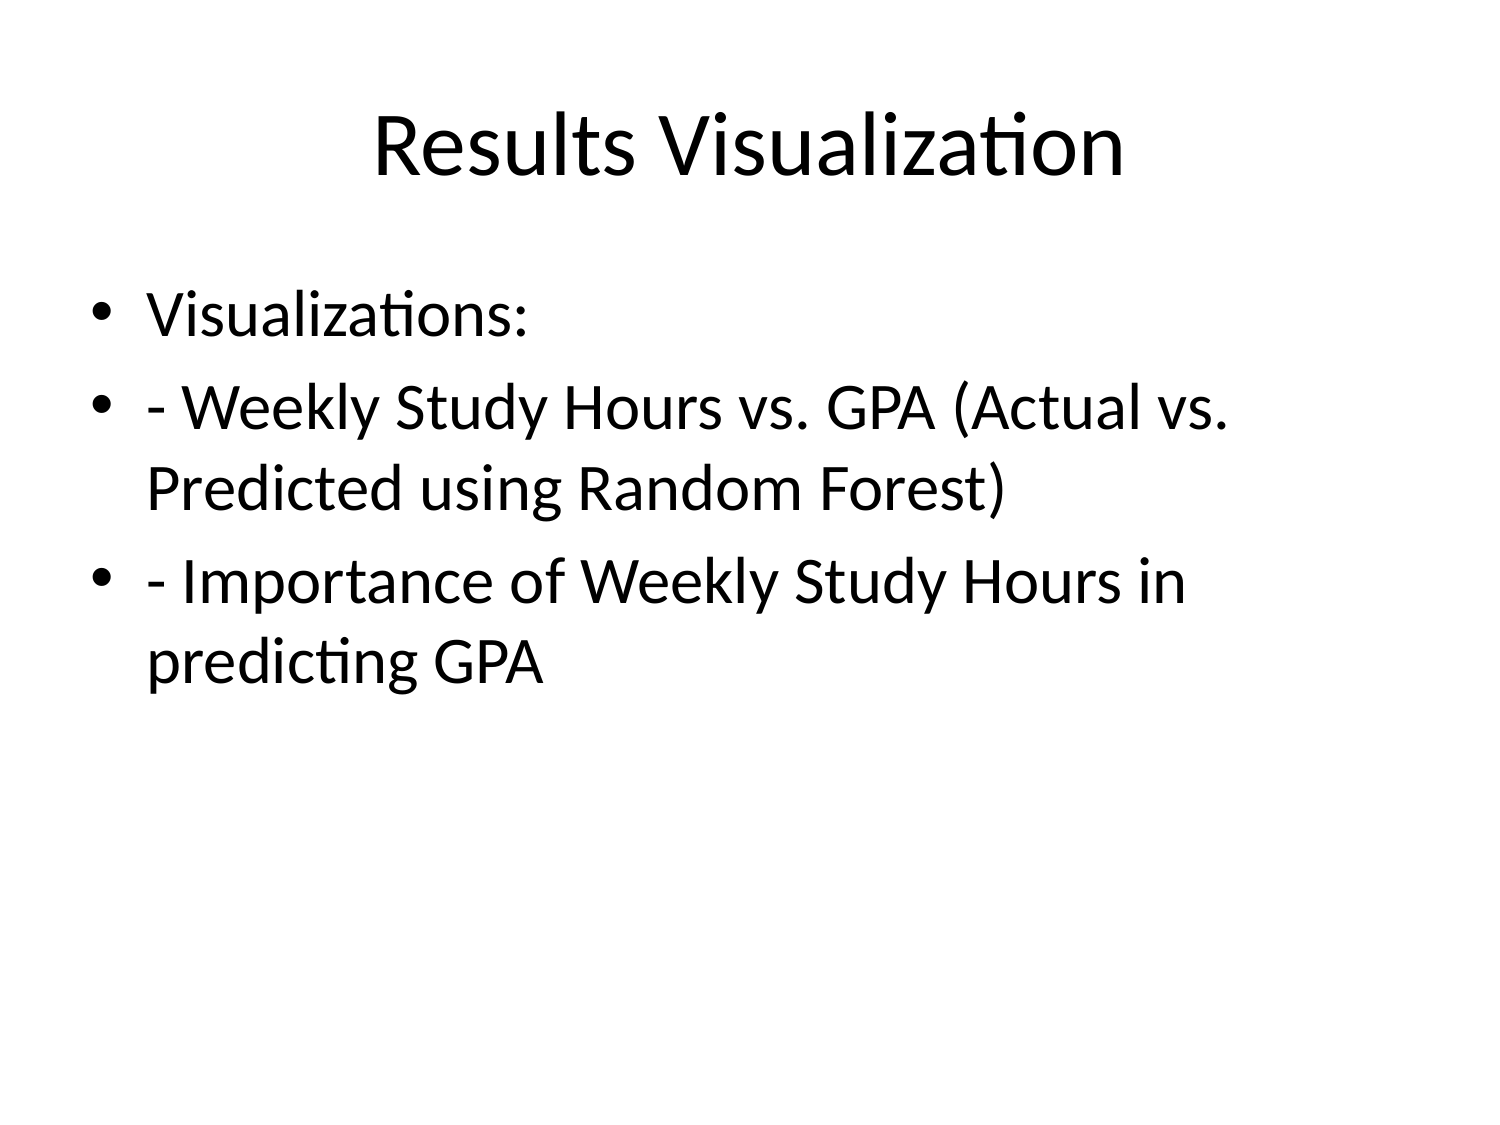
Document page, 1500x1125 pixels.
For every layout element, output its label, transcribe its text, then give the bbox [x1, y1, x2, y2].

title Results Visualization [75, 45, 1425, 233]
list Visualizations: - Weekly Study Hours vs. GPA (Actual vs. Predicted using Random Forest) - Importance of Weekly Study Hours in predicting GPA [75, 262, 1425, 1005]
